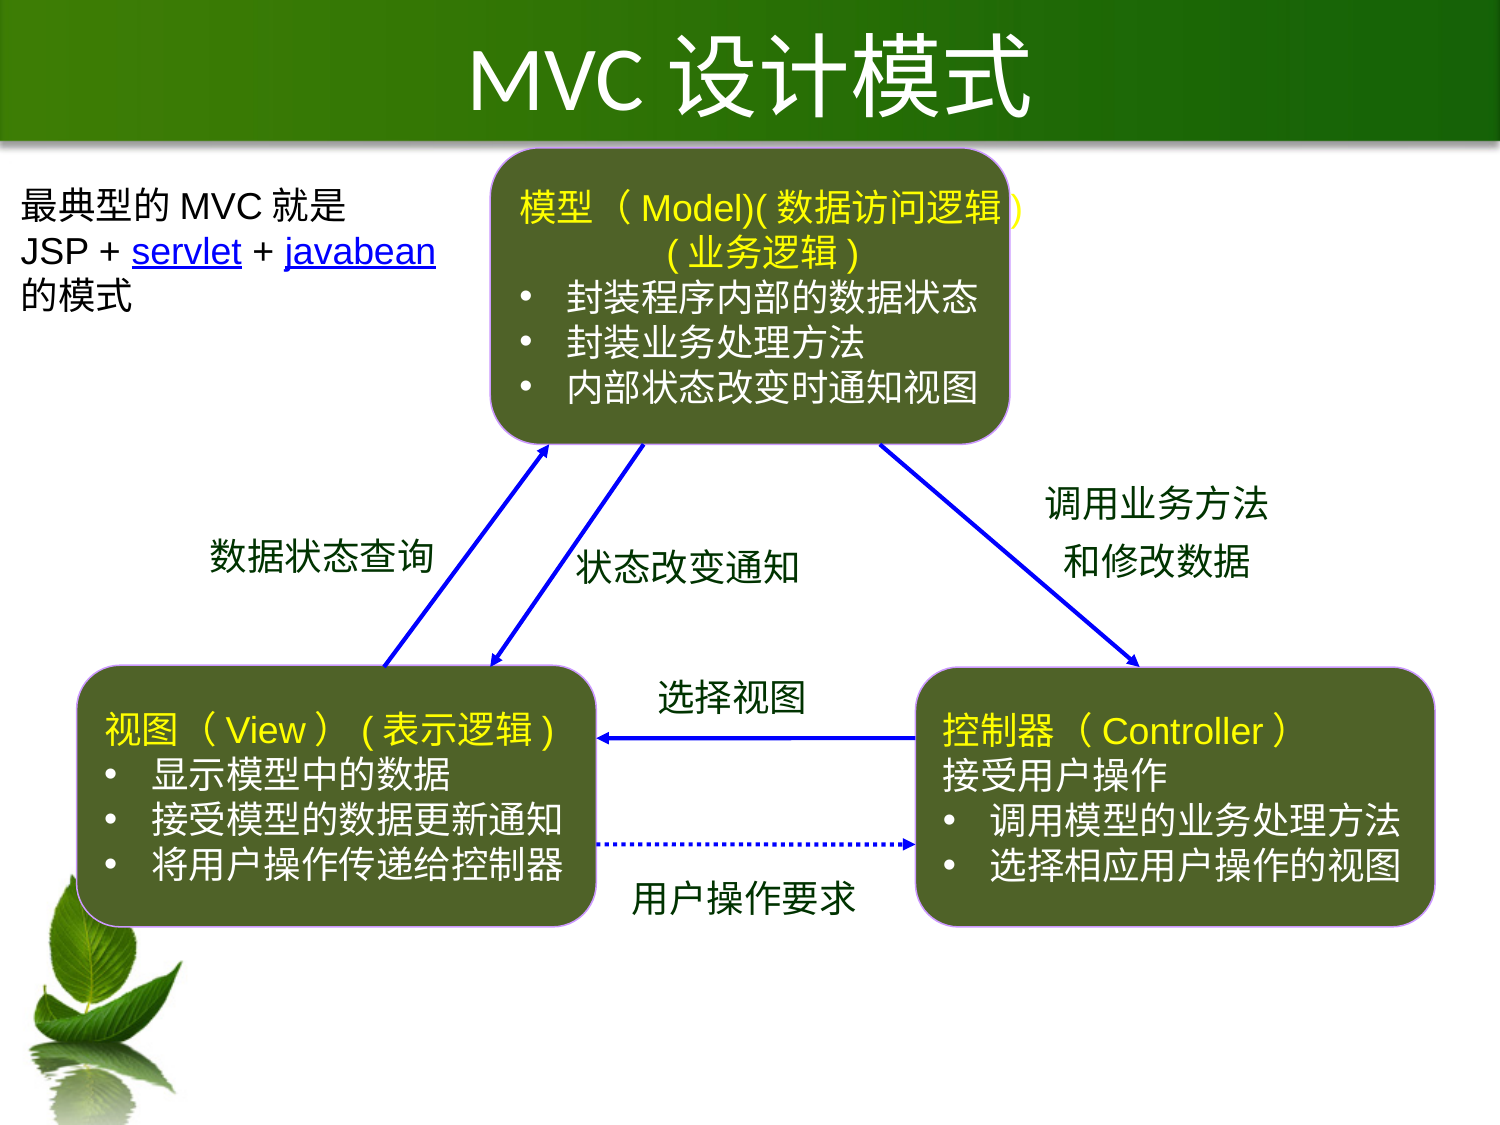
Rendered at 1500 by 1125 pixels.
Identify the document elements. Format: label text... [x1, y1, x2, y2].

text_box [76, 147, 1436, 929]
text_box 最典型的MVC就是 JSP + servlet + javabean 的模式 [5, 174, 71, 325]
picture [0, 0, 1500, 1125]
title MVC设计模式 [5, 9, 1495, 138]
